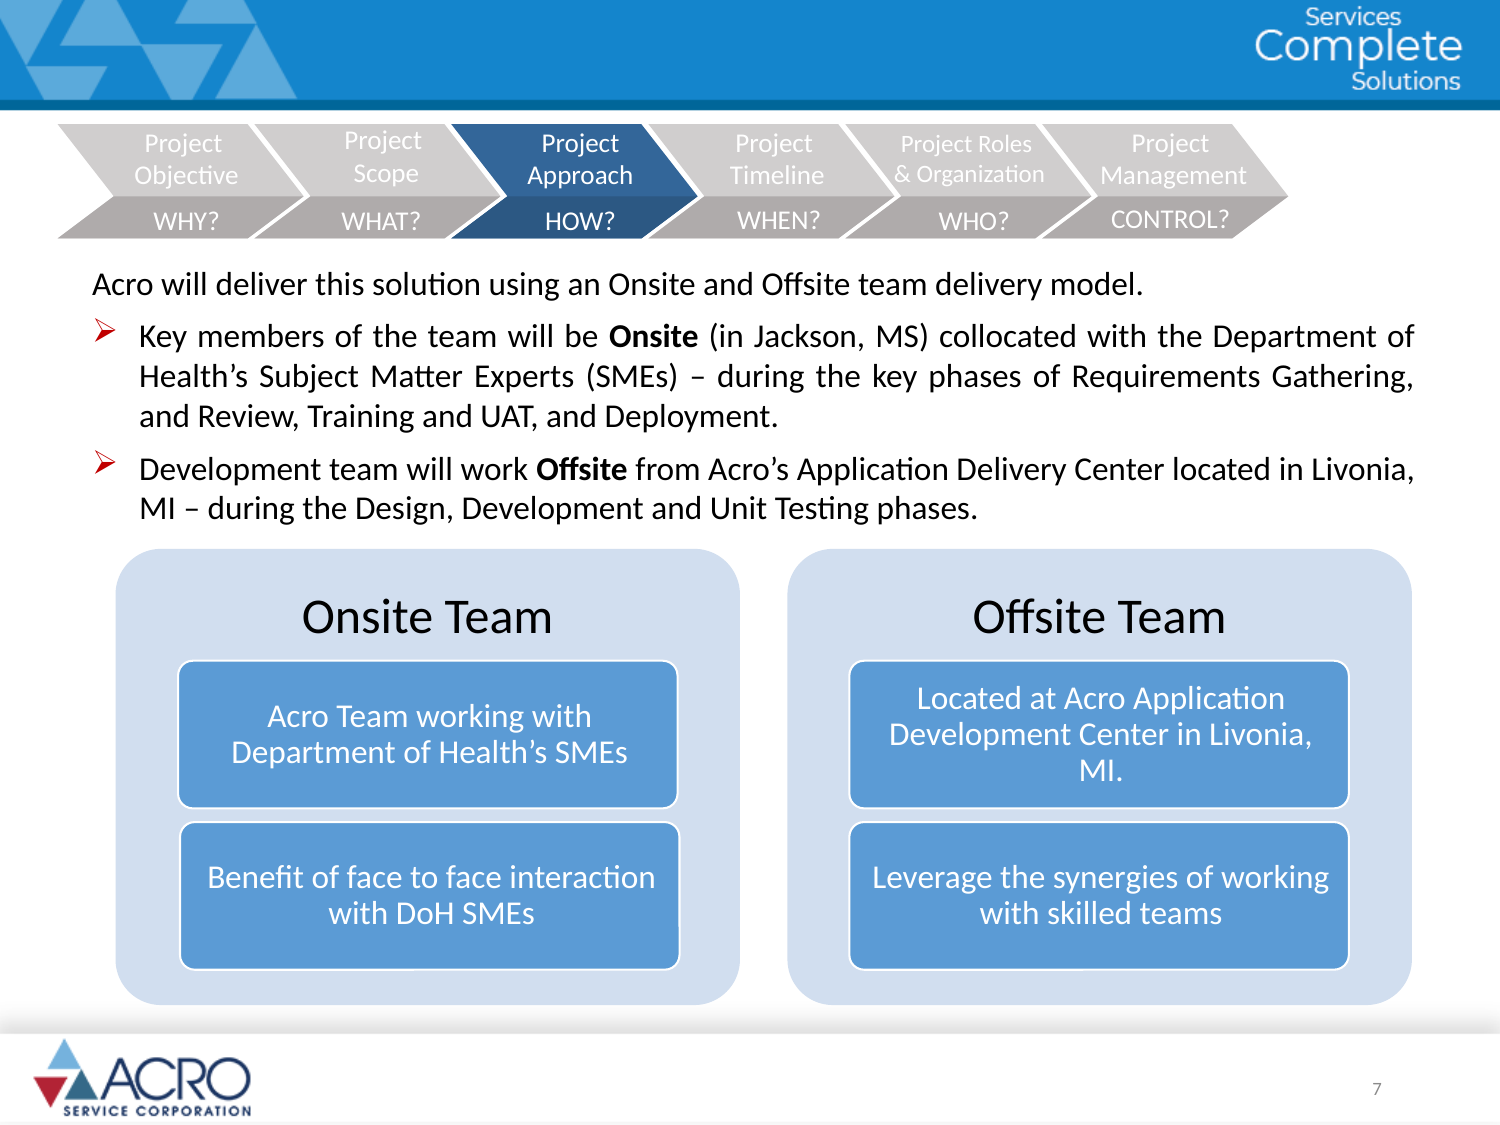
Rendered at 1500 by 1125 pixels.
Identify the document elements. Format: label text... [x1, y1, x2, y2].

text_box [70, 115, 1287, 245]
slide_number 7 [1059, 1058, 1397, 1119]
picture [0, 111, 1500, 1125]
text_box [114, 548, 1412, 1006]
picture [0, 0, 1500, 99]
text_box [58, 124, 70, 240]
text_box Acro will deliver this solution using an Onsite and Offsite team delivery model. Key members of the team will be Onsite (in Jackson, MS) collocated with the Department of Health’s Subject Matter Experts (SMEs) – during the key phases of Requirements Gathering, and Review, Training and UAT, and Deployment. Development team will work Offsite from Acro’s Application Delivery Center located in Livonia, MI – during the Design, Development and Unit Testing phases. [77, 254, 1432, 535]
